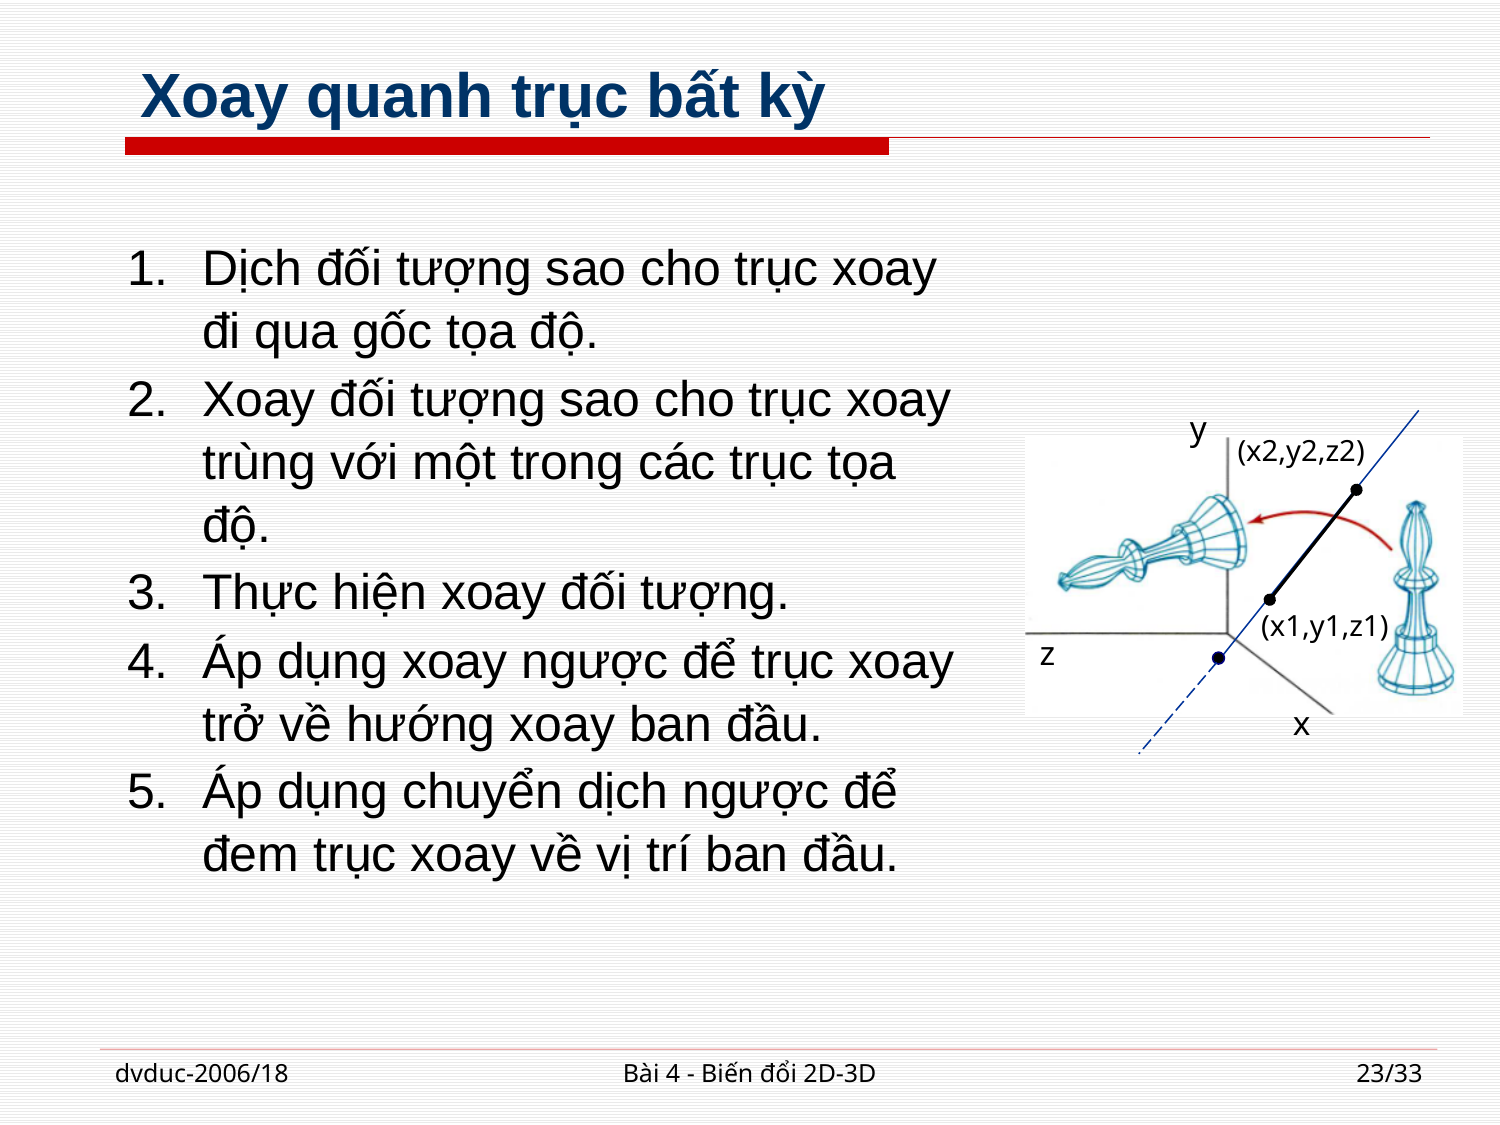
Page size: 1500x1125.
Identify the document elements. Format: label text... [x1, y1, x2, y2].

slide_number dvduc-2006/18 [99, 1049, 426, 1103]
title Xoay quanh trục bất kỳ [124, 24, 1476, 138]
text_box Dịch đối tượng sao cho trục xoay đi qua gốc tọa độ. Xoay đối tượng sao cho trục xoay trùng với một trong các trục tọa độ. Thực hiện xoay đối tượng. Áp dụng xoay ngược để trục xoay trở về hướng xoay ban đầu. Áp dụng chuyển dịch ngược để đem trục xoay về vị trí ban đầu. [37, 224, 975, 890]
slide_number 23/33 [1112, 1049, 1438, 1103]
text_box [1024, 399, 1463, 755]
footer Bài 4 - Biến đổi 2D-3D [512, 1049, 988, 1103]
